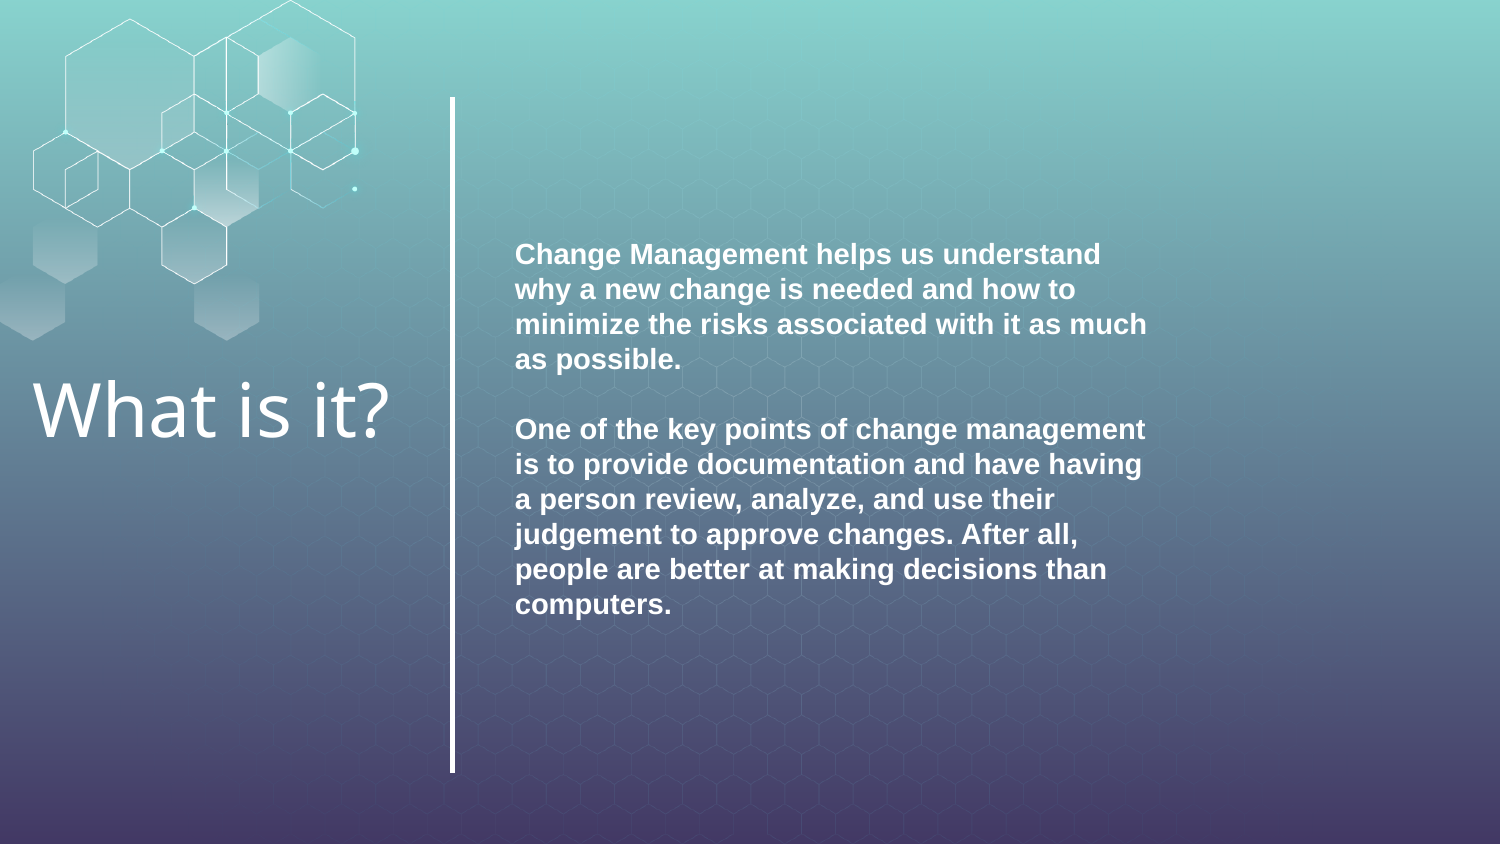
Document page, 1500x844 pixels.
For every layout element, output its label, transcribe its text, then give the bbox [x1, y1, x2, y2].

text_box Change Management helps us understand why a new change is needed and how to minimize the risks associated with it as much as possible. One of the key points of change management is to provide documentation and have having a person review, analyze, and use their judgement to approve changes. After all, people are better at making decisions than computers. [500, 228, 1171, 768]
picture [0, 0, 1398, 844]
title What is it? [0, 347, 406, 436]
